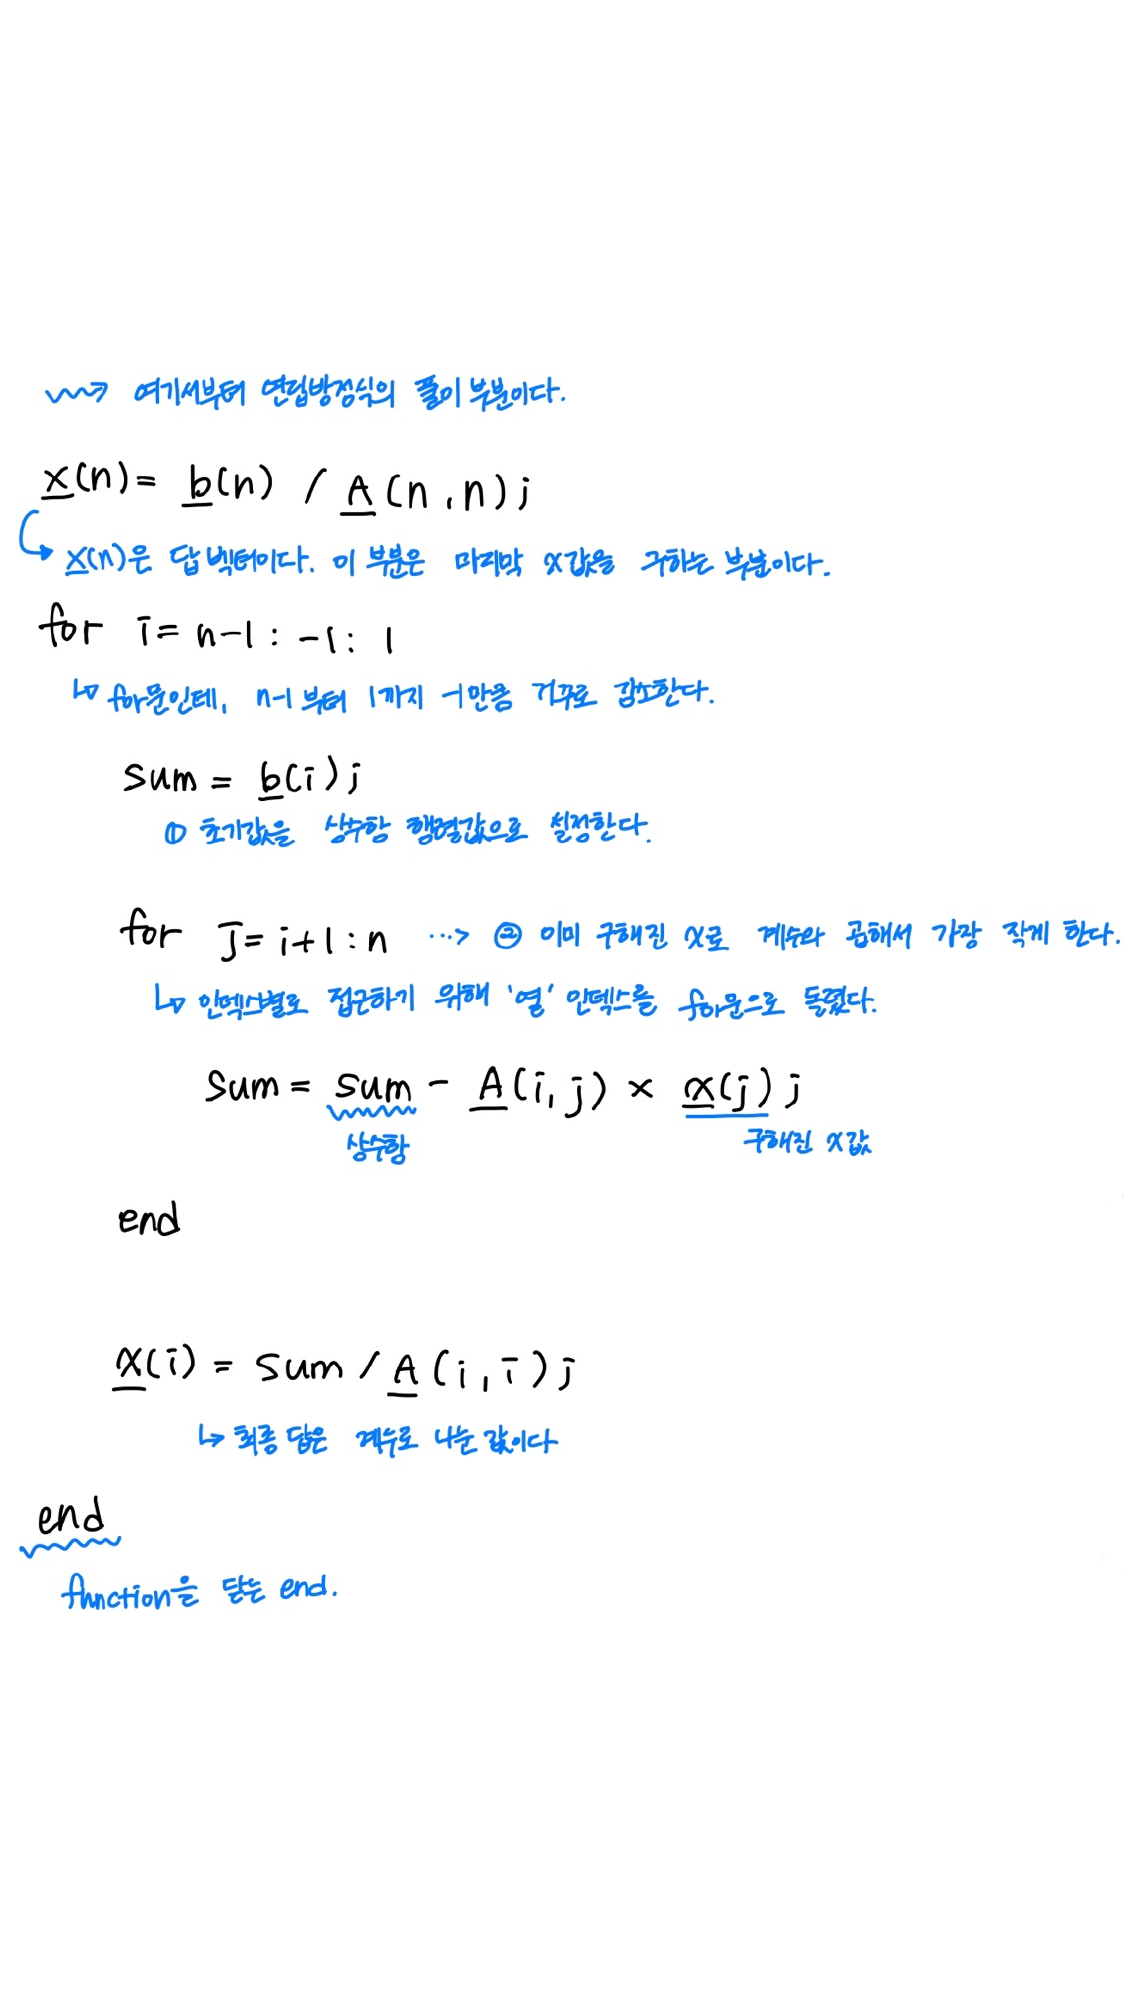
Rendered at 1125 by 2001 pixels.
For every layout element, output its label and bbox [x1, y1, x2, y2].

picture [0, 372, 1125, 1628]
